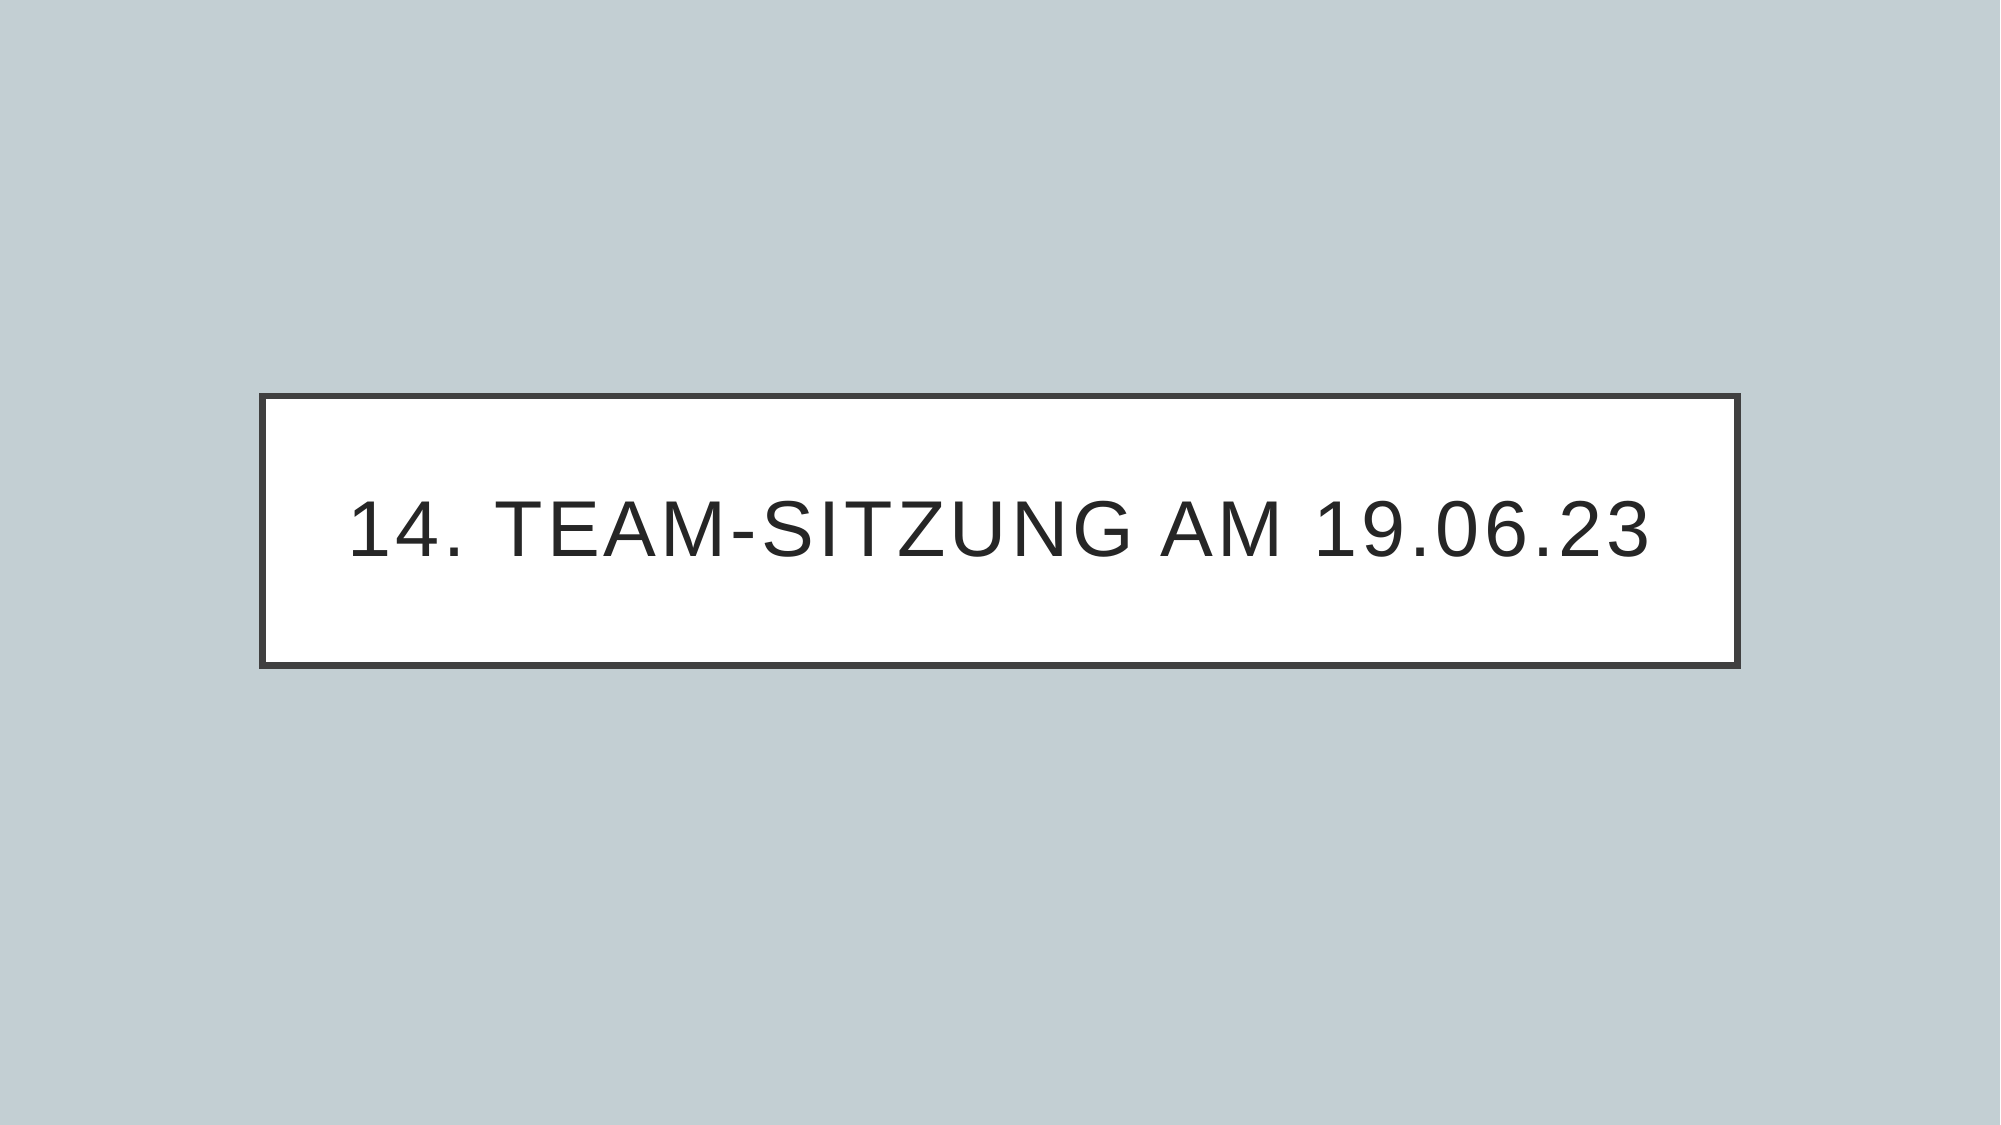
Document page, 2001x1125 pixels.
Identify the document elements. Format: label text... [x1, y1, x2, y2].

title 14. TEAM-Sitzung AM 19.06.23 [259, 393, 1741, 669]
